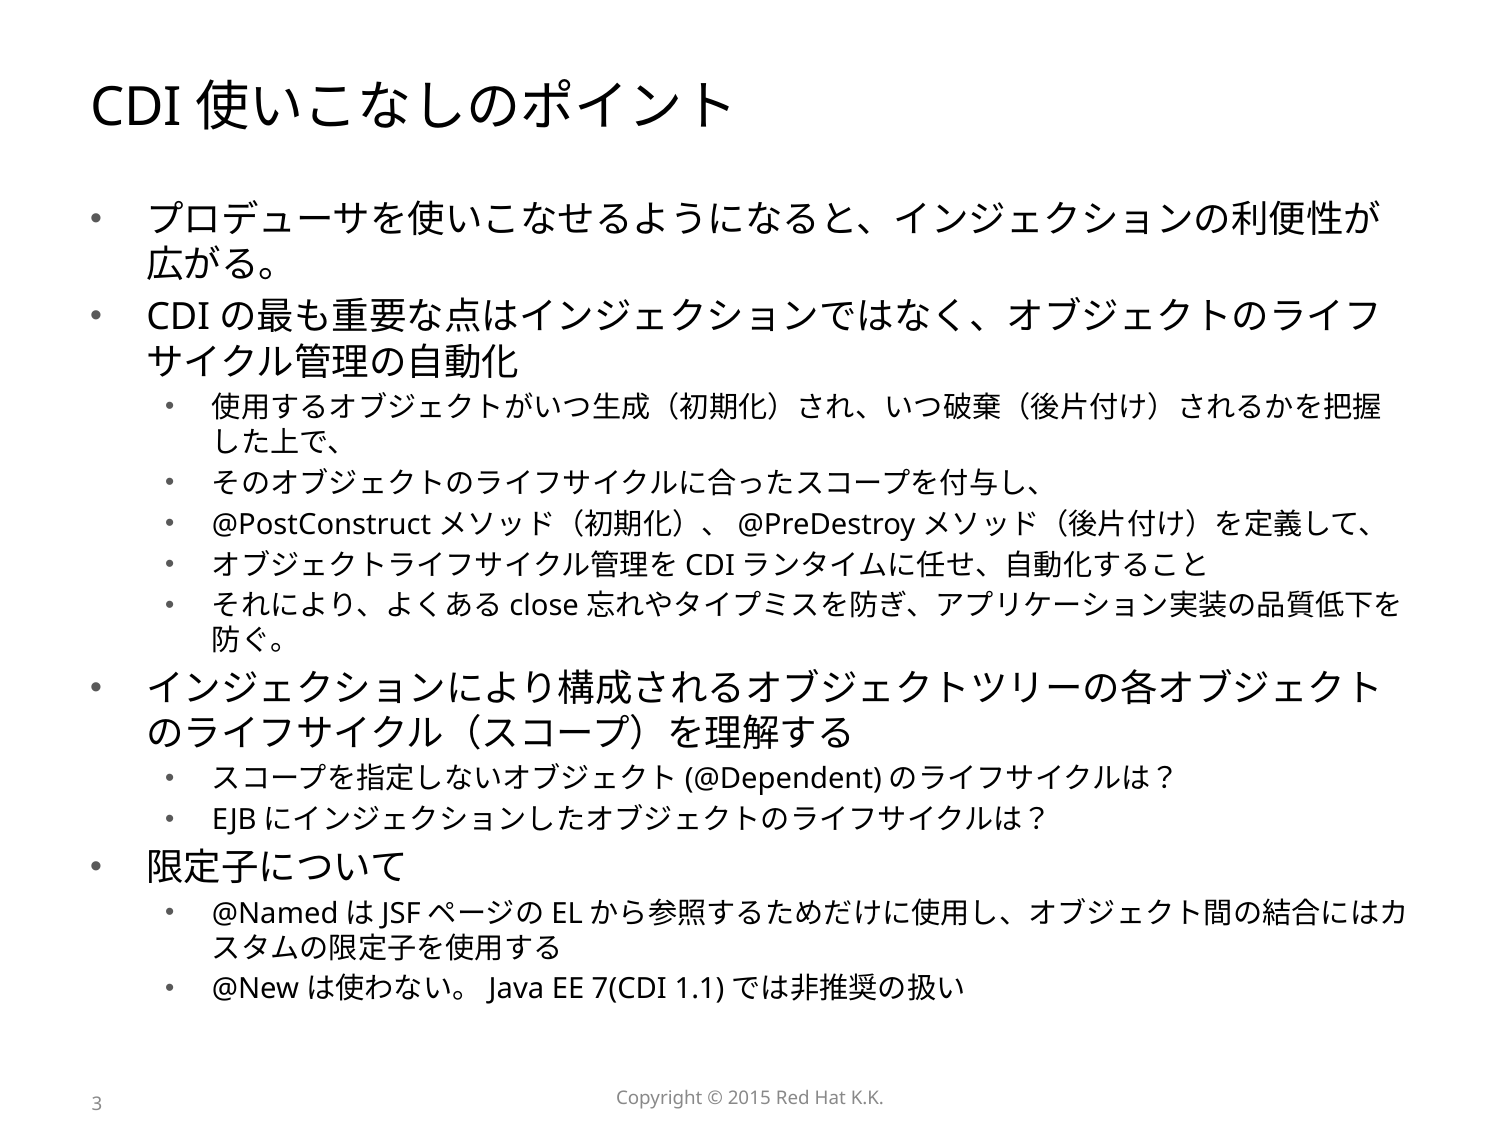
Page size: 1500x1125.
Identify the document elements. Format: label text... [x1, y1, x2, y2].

footer Copyright © 2015 Red Hat K.K. [430, 1082, 1069, 1119]
title CDI使いこなしのポイント [75, 45, 1425, 163]
list プロデューサを使いこなせるようになると、インジェクションの利便性が広がる。 CDIの最も重要な点はインジェクションではなく、オブジェクトのライフサイクル管理の自動化 使用するオブジェクトがいつ生成（初期化）され、いつ破棄（後片付け）されるかを把握した上で、 そのオブジェクトのライフサイクルに合ったスコープを付与し、 @PostConstructメソッド（初期化）、@PreDestroyメソッド（後片付け）を定義して、 オブジェクトライフサイクル管理をCDIランタイムに任せ、自動化すること それにより、よくあるclose忘れやタイプミスを防ぎ、アプリケーション実装の品質低下を防ぐ。 インジェクションにより構成されるオブジェクトツリーの各オブジェクトのライフサイクル（スコープ）を理解する スコープを指定しないオブジェクト(@Dependent)のライフサイクルは？ EJBにインジェクションしたオブジェクトのライフサイクルは？ 限定子について @NamedはJSFページのELから参照するためだけに使用し、オブジェクト間の結合にはカスタムの限定子を使用する @Newは使わない。Java EE 7(CDI 1.1)では非推奨の扱い [75, 187, 1425, 1059]
slide_number 3 [76, 1082, 160, 1125]
